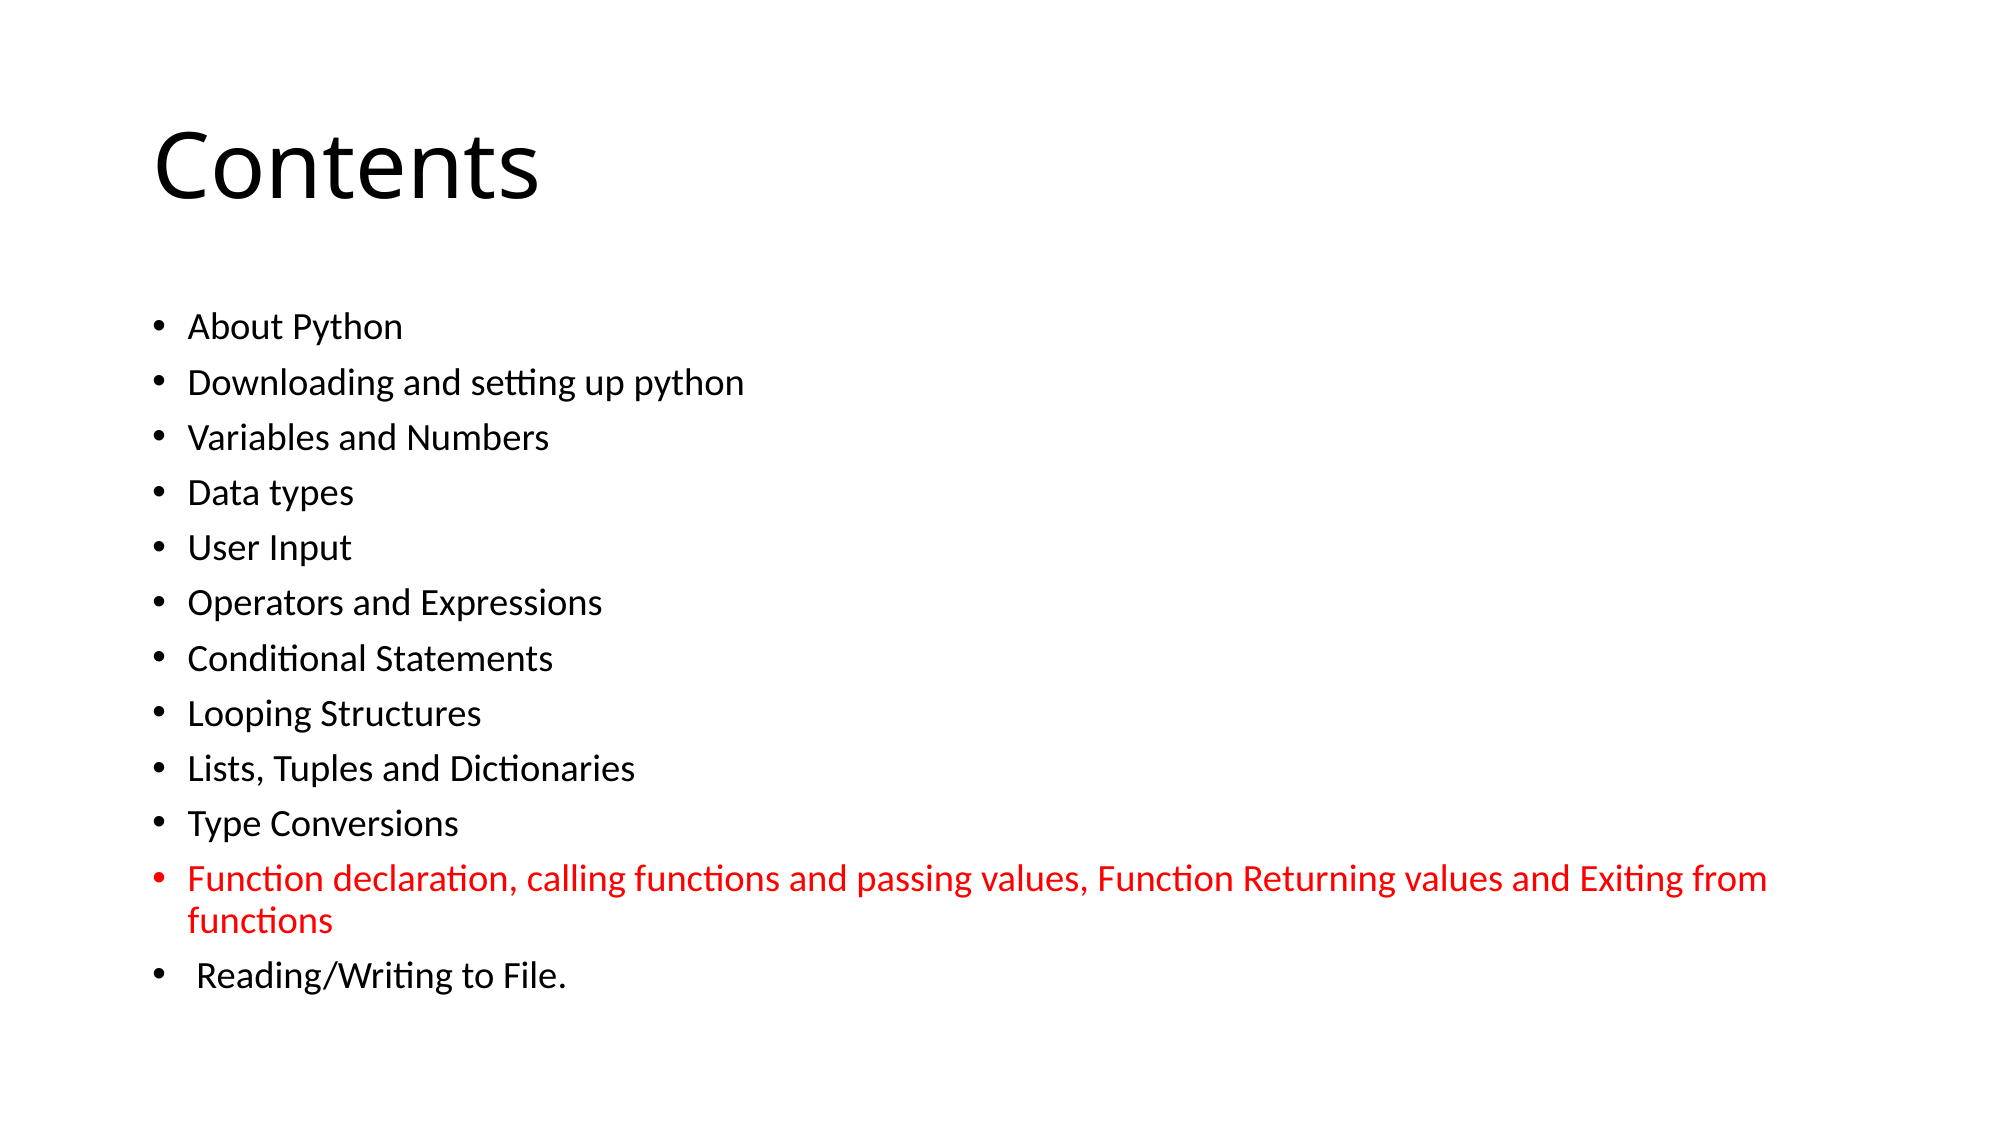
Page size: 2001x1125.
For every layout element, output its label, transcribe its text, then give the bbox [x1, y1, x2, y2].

list About Python Downloading and setting up python Variables and Numbers Data types User Input Operators and Expressions Conditional Statements Looping Structures Lists, Tuples and Dictionaries Type Conversions Function declaration, calling functions and passing values, Function Returning values and Exiting from functions Reading/Writing to File. [137, 299, 1863, 1014]
title Contents [137, 59, 1863, 278]
